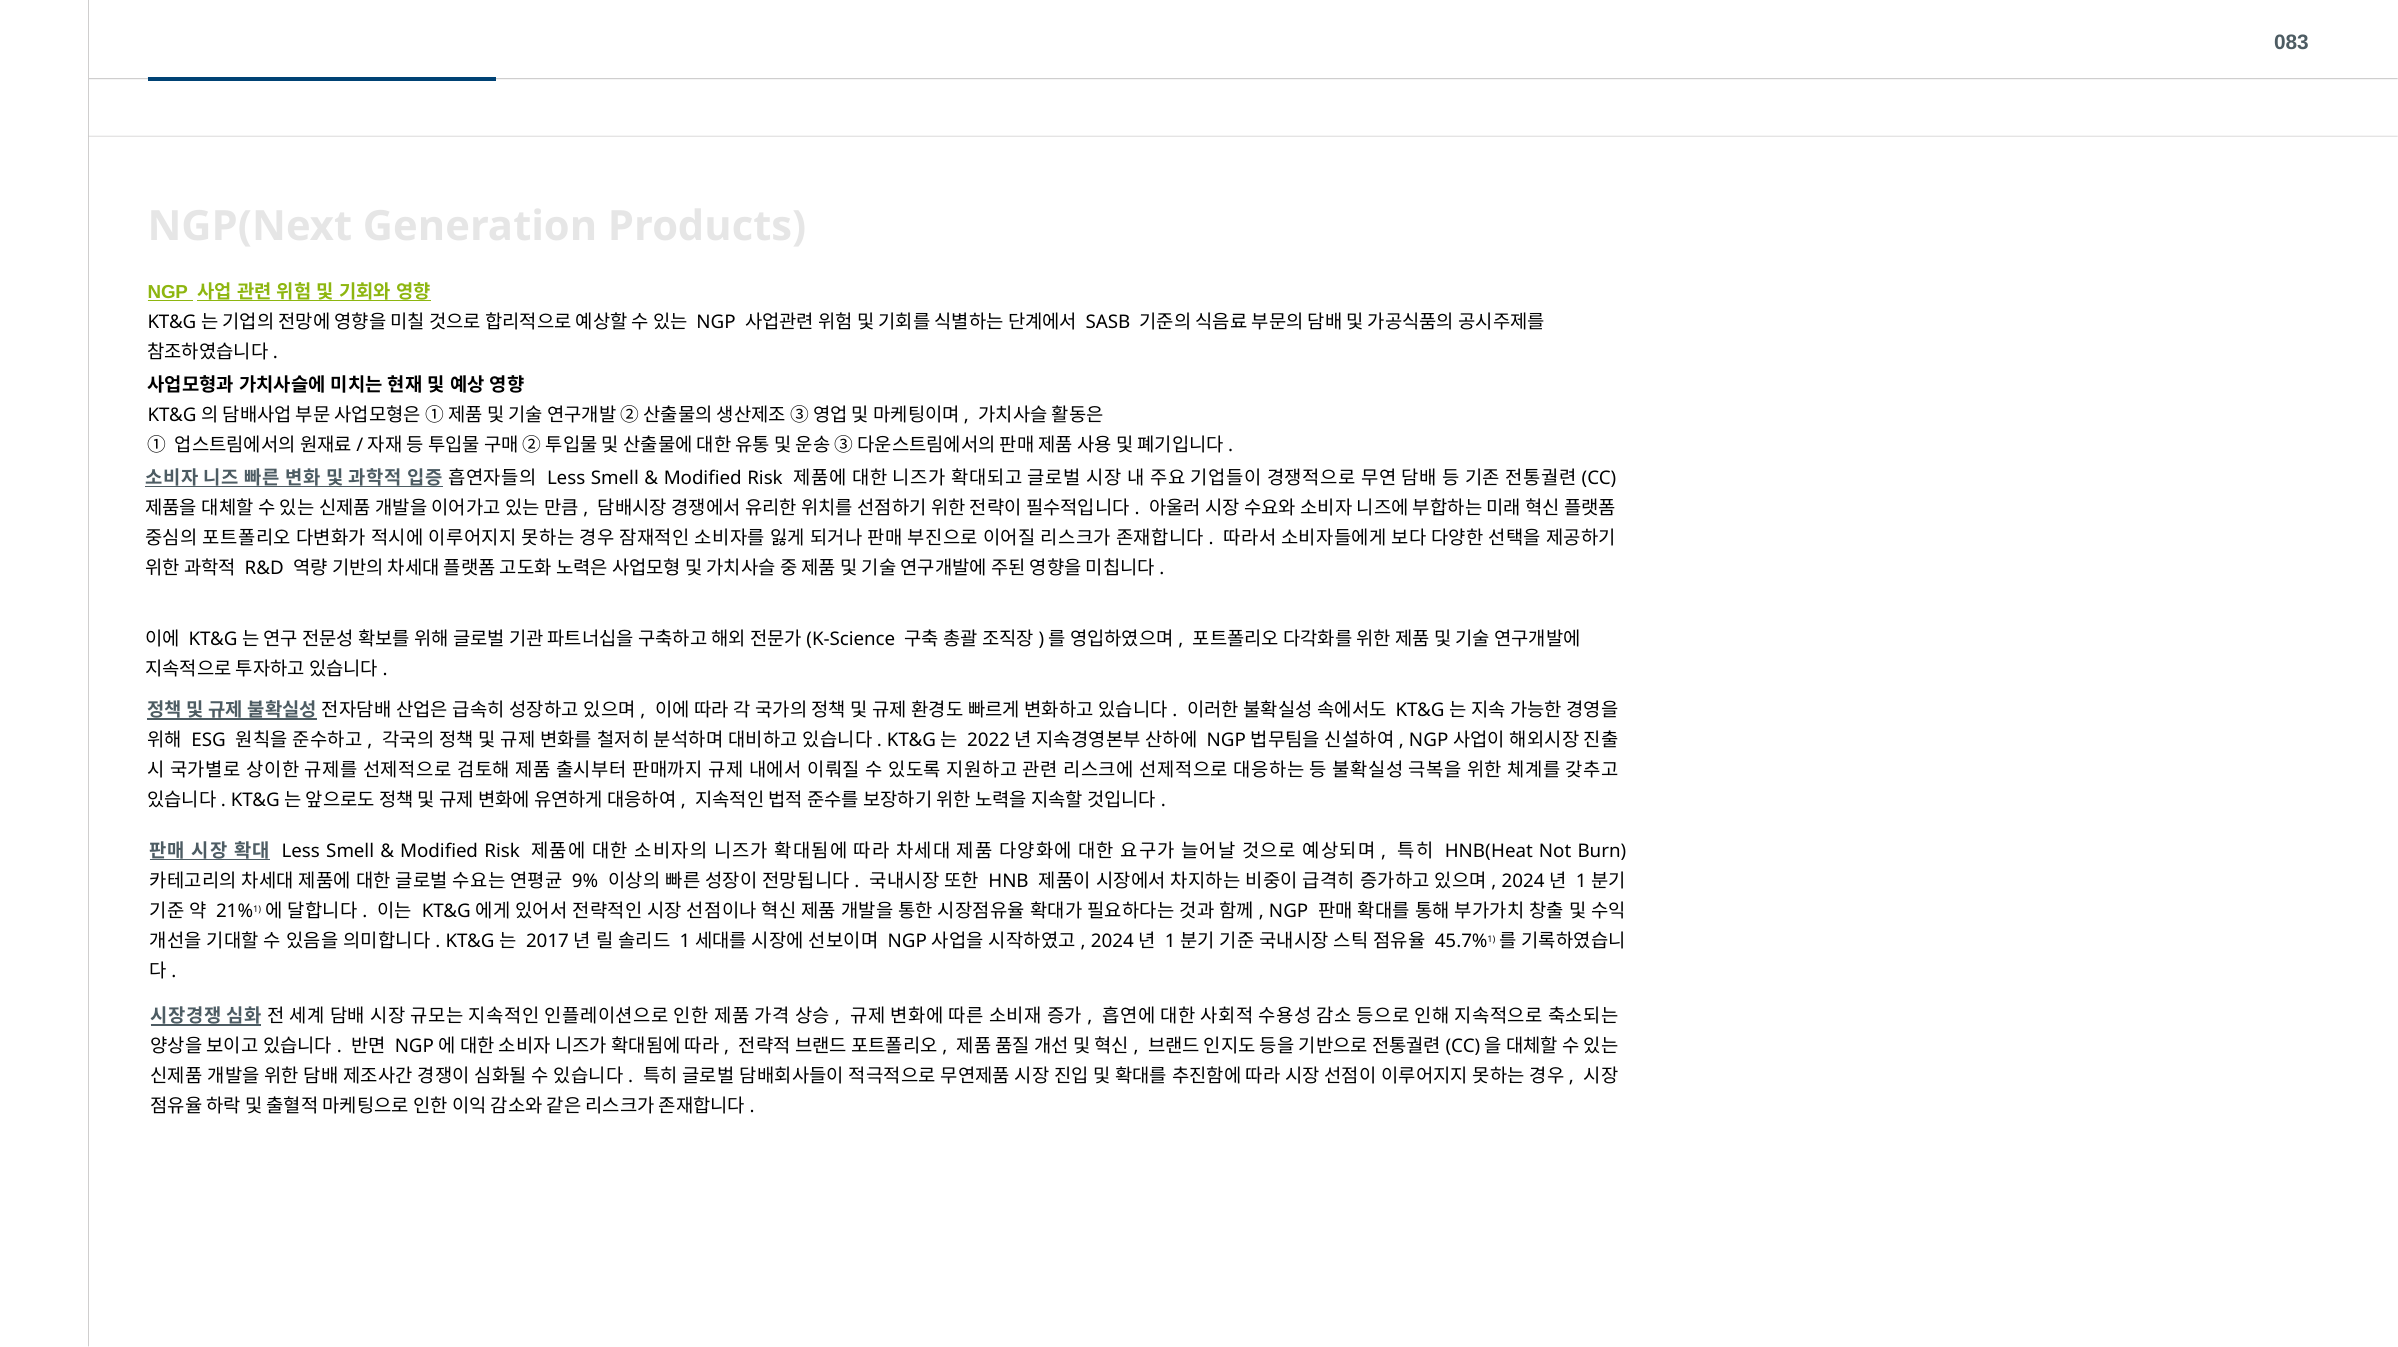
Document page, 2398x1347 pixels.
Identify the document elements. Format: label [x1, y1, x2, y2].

text_box [88, 0, 2398, 1347]
